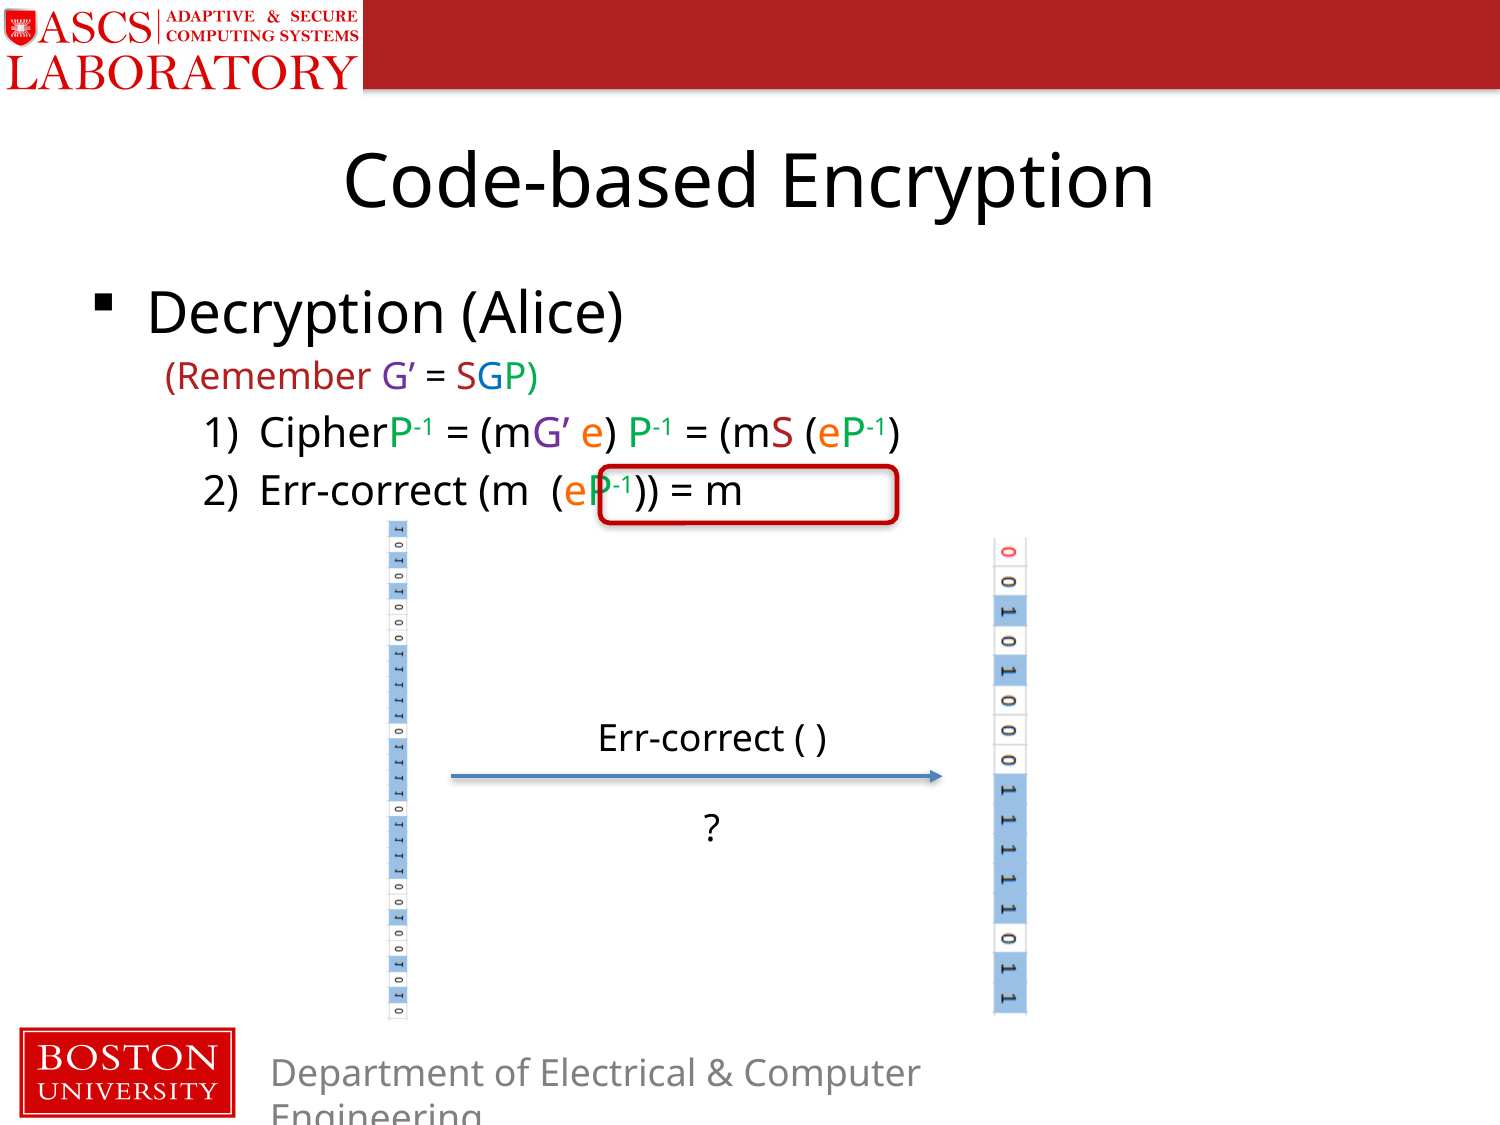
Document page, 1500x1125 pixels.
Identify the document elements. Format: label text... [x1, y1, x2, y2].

text_box Err-correct ( ) ? [582, 706, 842, 775]
text_box Err-correct ( ) ? [582, 784, 842, 857]
text_box [599, 465, 898, 524]
picture [146, 520, 648, 1020]
picture [19, 1027, 236, 1118]
picture [0, 0, 363, 100]
title Code-based Encryption [75, 121, 1425, 233]
picture [770, 538, 1250, 1015]
